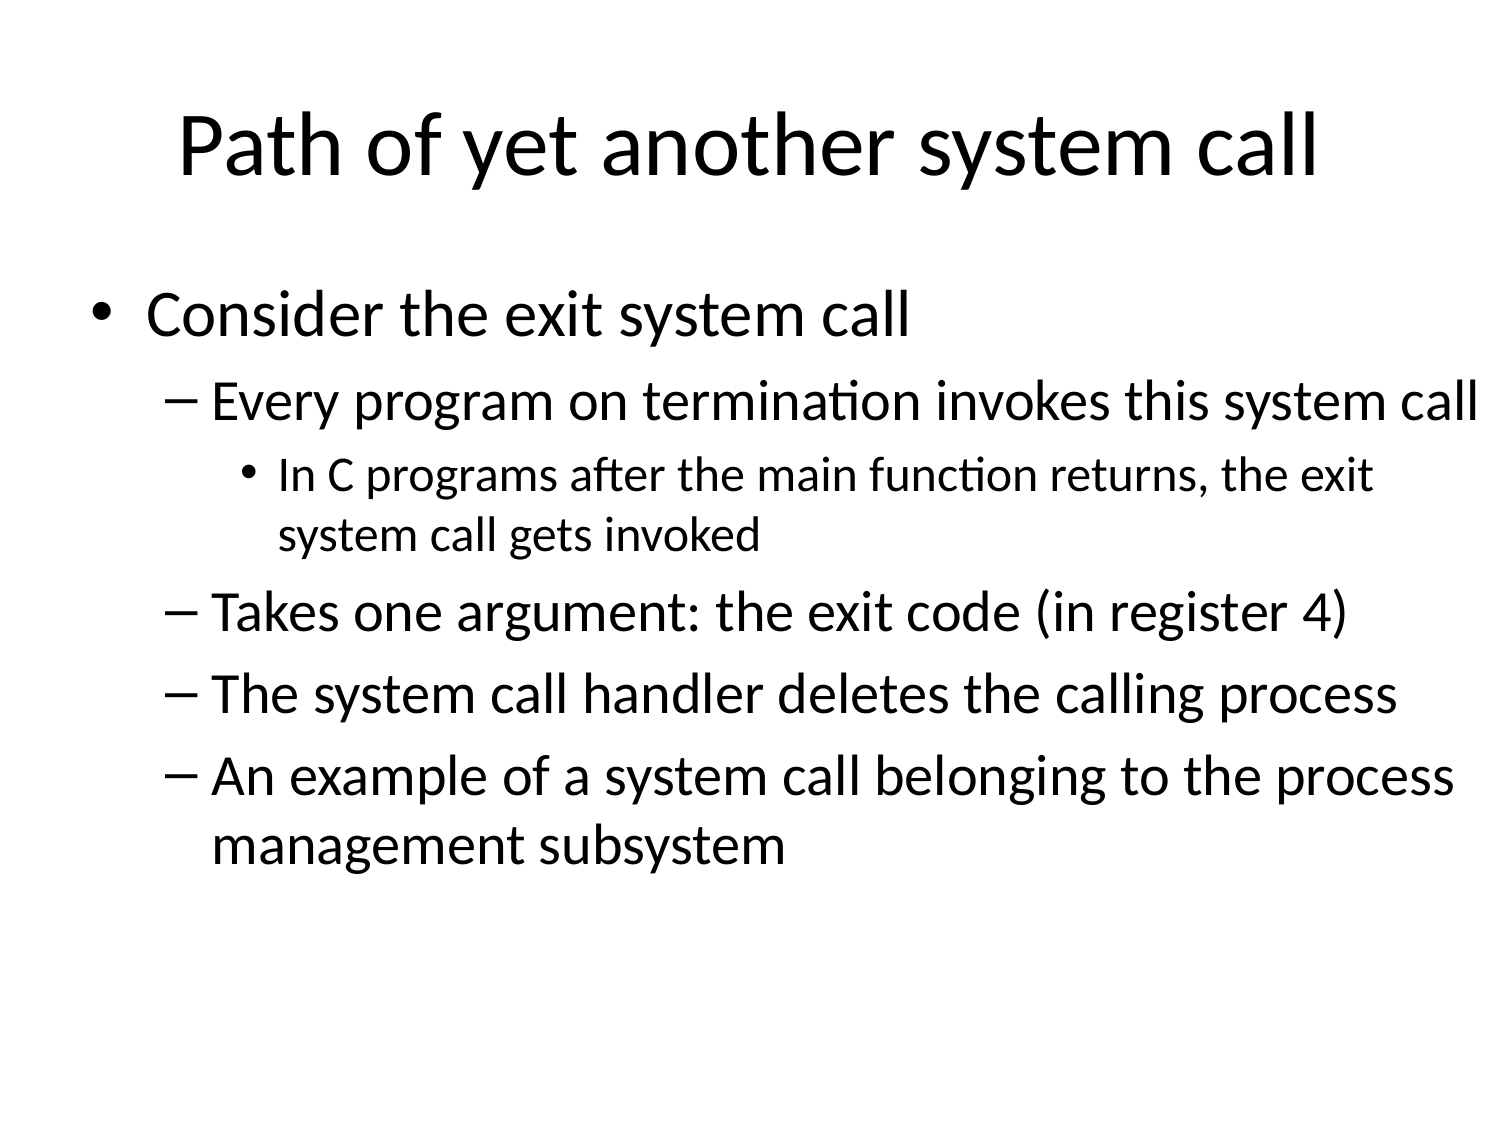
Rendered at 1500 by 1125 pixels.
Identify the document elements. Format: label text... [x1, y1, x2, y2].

title Path of yet another system call [75, 45, 1425, 233]
list Consider the exit system call Every program on termination invokes this system call In C programs after the main function returns, the exit system call gets invoked Takes one argument: the exit code (in register 4) The system call handler deletes the calling process An example of a system call belonging to the process management subsystem [75, 262, 1500, 1005]
